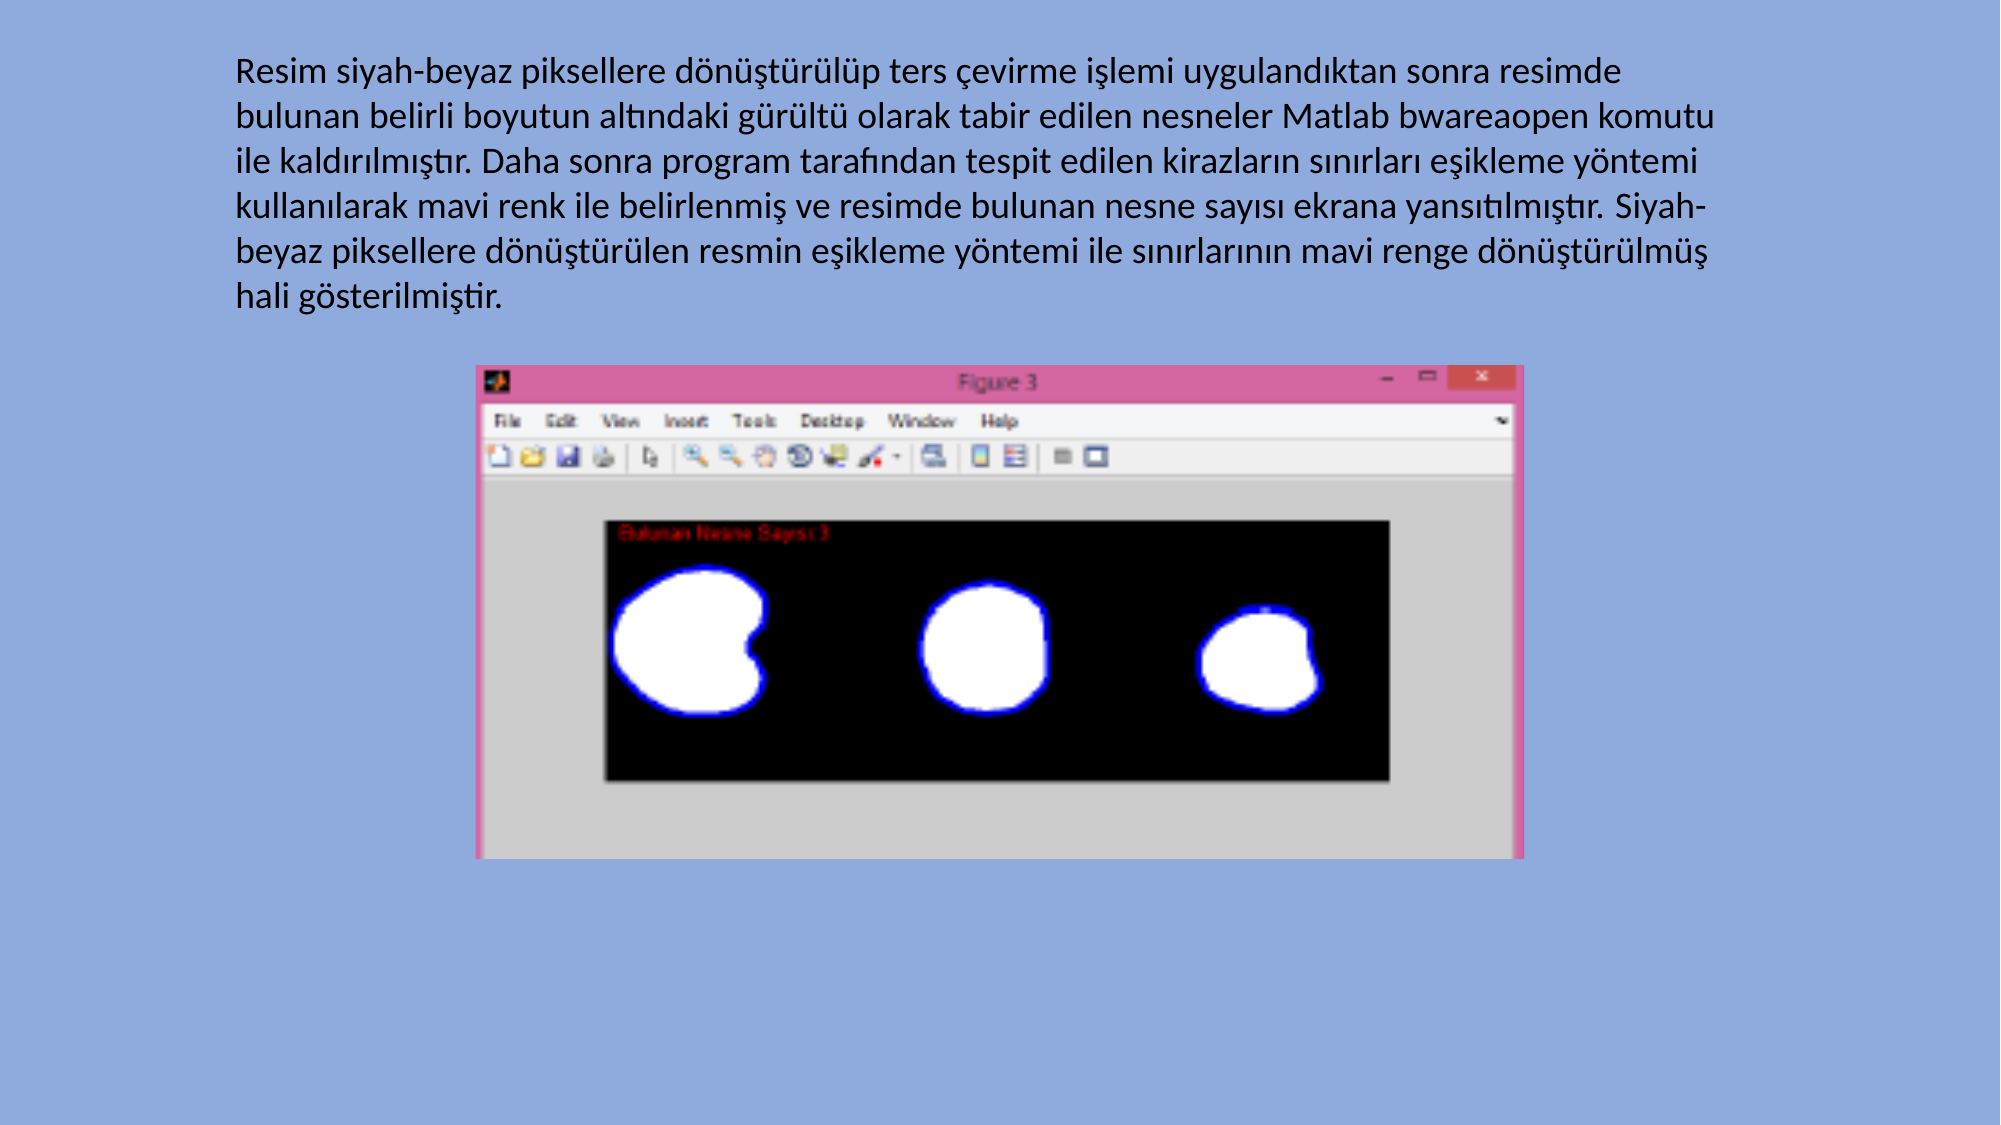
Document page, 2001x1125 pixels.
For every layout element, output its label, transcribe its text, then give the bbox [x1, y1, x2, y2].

picture [475, 365, 1525, 859]
text_box Resim siyah-beyaz piksellere dönüştürülüp ters çevirme işlemi uygulandıktan sonra resimde bulunan belirli boyutun altındaki gürültü olarak tabir edilen nesneler Matlab bwareaopen komutu ile kaldırılmıştır. Daha sonra program tarafından tespit edilen kirazların sınırları eşikleme yöntemi kullanılarak mavi renk ile belirlenmiş ve resimde bulunan nesne sayısı ekrana yansıtılmıştır. Siyah-beyaz piksellere dönüştürülen resmin eşikleme yöntemi ile sınırlarının mavi renge dönüştürülmüş hali gösterilmiştir. [220, 38, 1745, 324]
